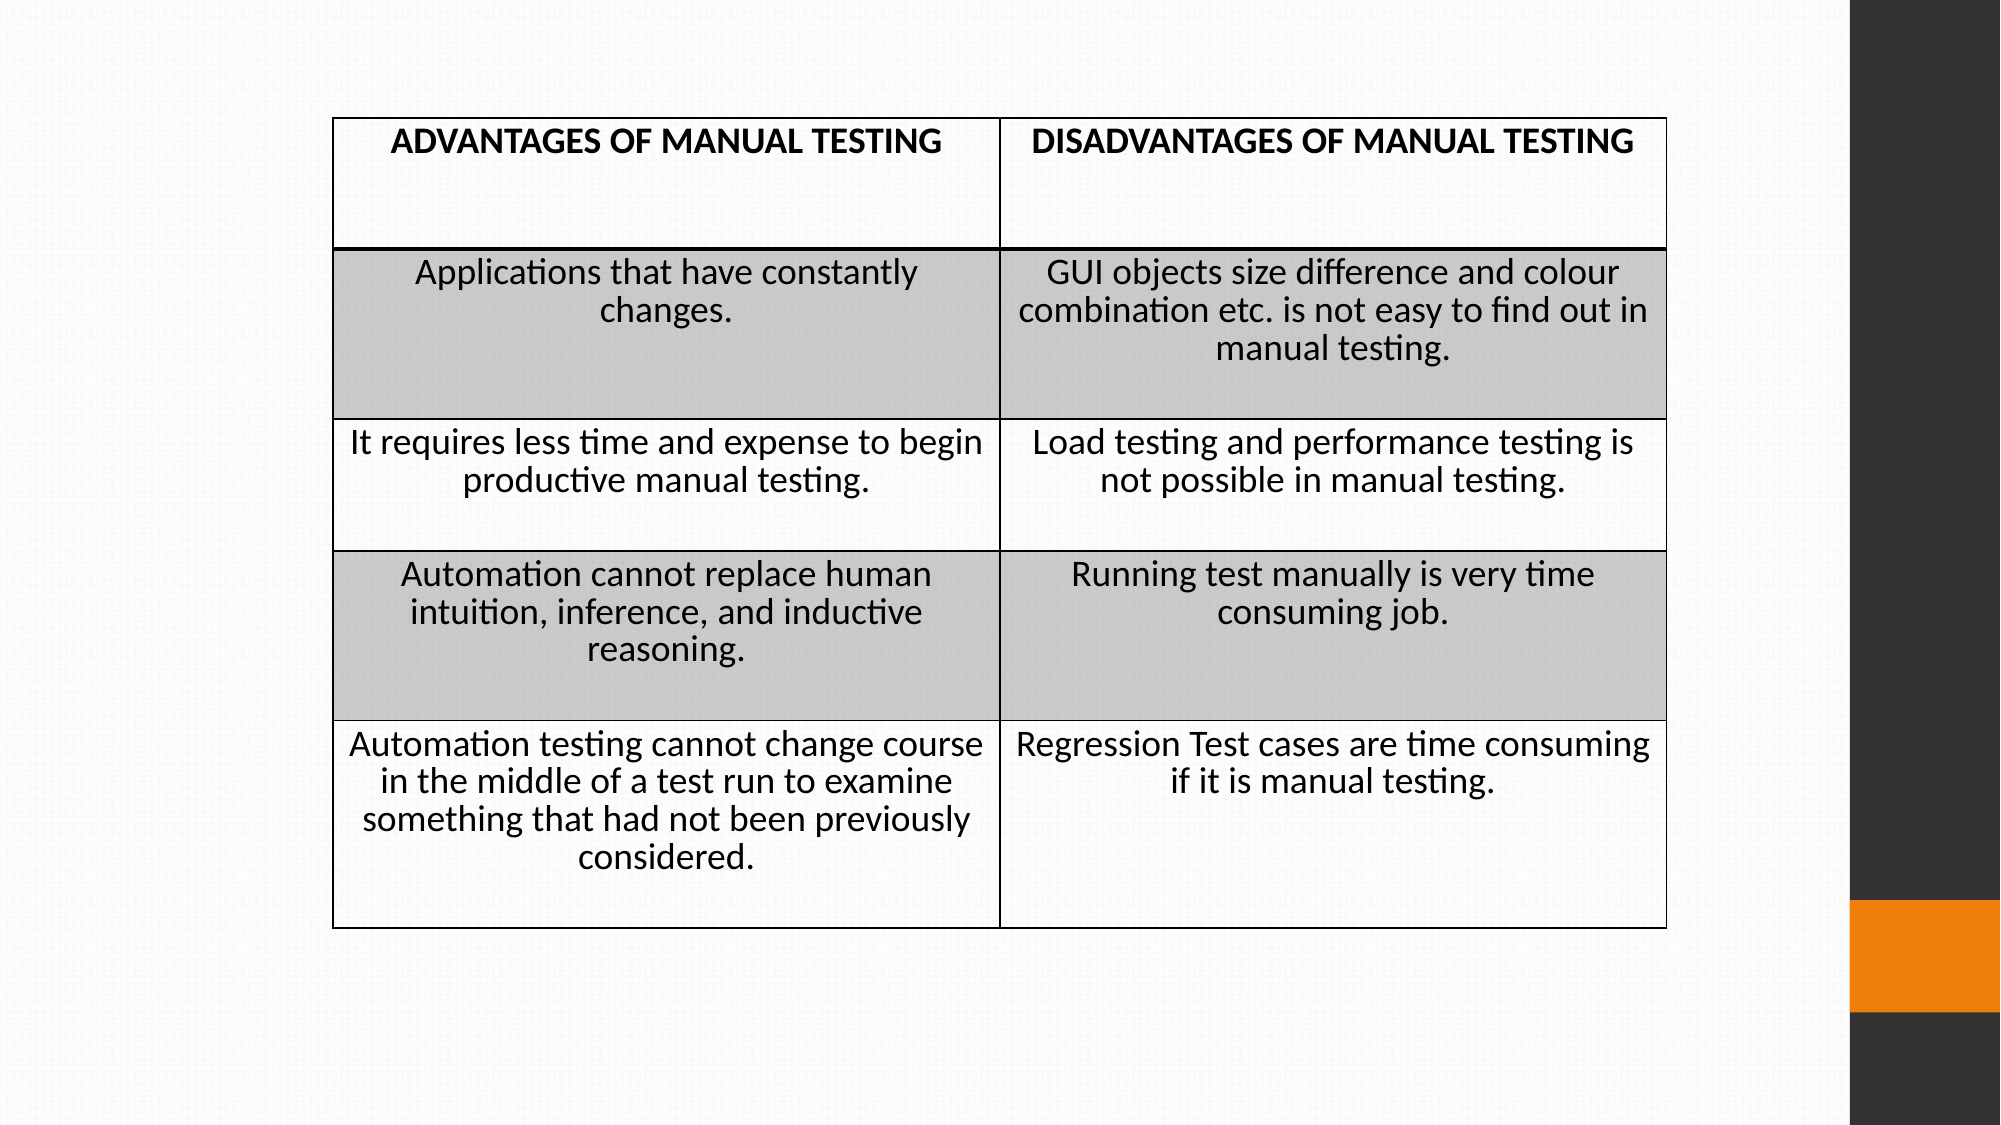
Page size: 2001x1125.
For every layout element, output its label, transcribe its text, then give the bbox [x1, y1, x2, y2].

table_cell GUI objects size difference and colour combination etc. is not easy to find out in manual testing. [1001, 251, 1666, 418]
table_cell Applications that have constantly changes. [334, 251, 999, 418]
table_cell Regression Test cases are time consuming if it is manual testing. [1001, 721, 1666, 927]
table_cell Automation testing cannot change course in the middle of a test run to examine something that had not been previously considered. [334, 721, 999, 927]
table_cell Load testing and performance testing is not possible in manual testing. [1001, 420, 1666, 550]
table_cell It requires less time and expense to begin productive manual testing. [334, 420, 999, 550]
table_cell Automation cannot replace human intuition, inference, and inductive reasoning. [334, 552, 999, 720]
table_header ADVANTAGES OF MANUAL TESTING [334, 119, 999, 247]
table_cell Running test manually is very time consuming job. [1001, 552, 1666, 720]
table_header DISADVANTAGES OF MANUAL TESTING [1001, 119, 1666, 247]
